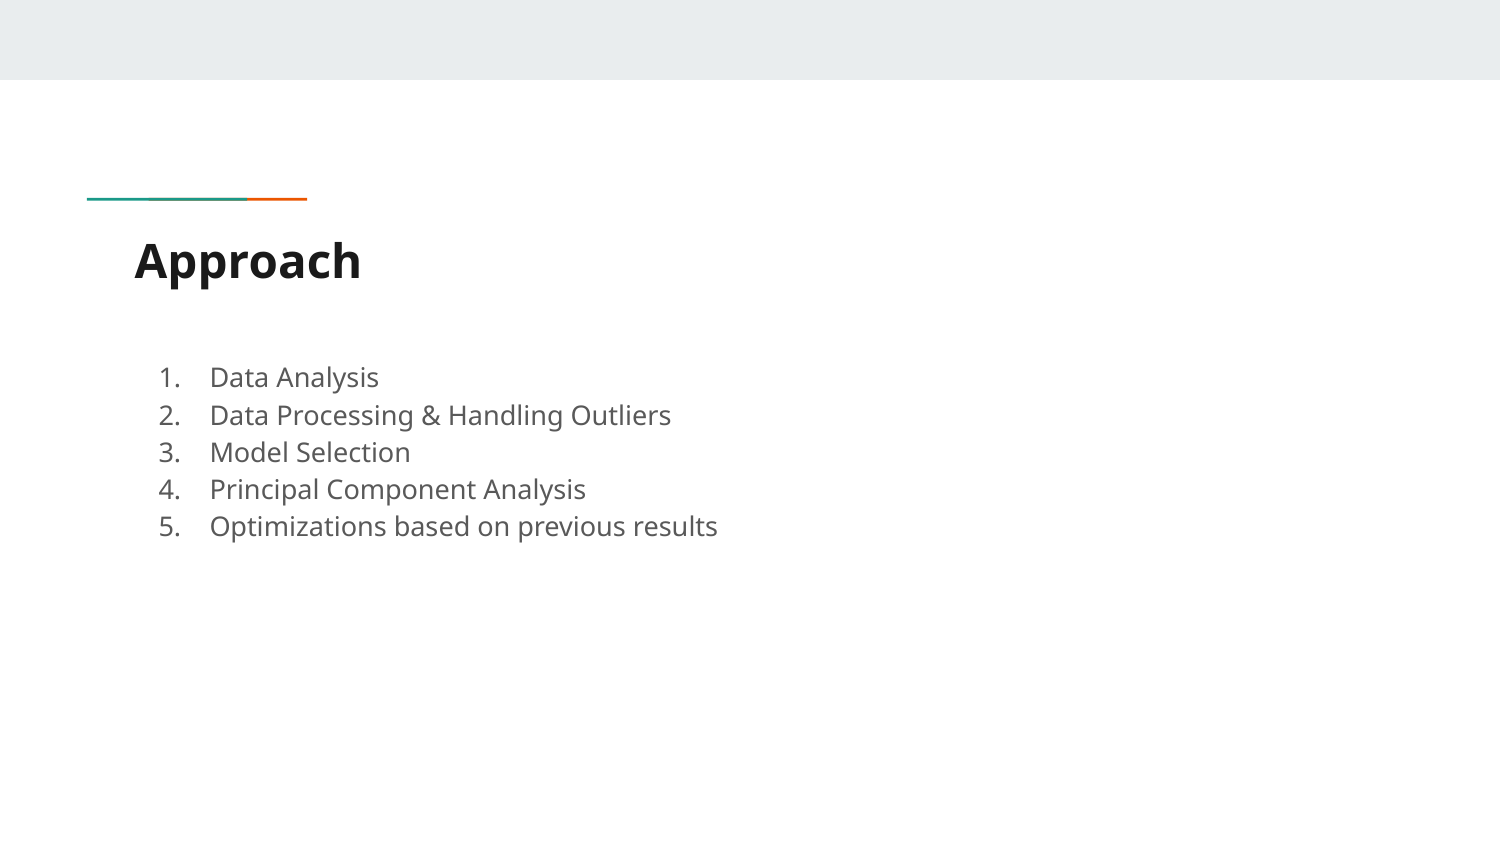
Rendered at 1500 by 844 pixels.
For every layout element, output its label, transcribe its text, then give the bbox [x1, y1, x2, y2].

list Data Analysis Data Processing & Handling Outliers Model Selection Principal Component Analysis Optimizations based on previous results [119, 341, 1381, 712]
title Approach [119, 216, 1381, 305]
